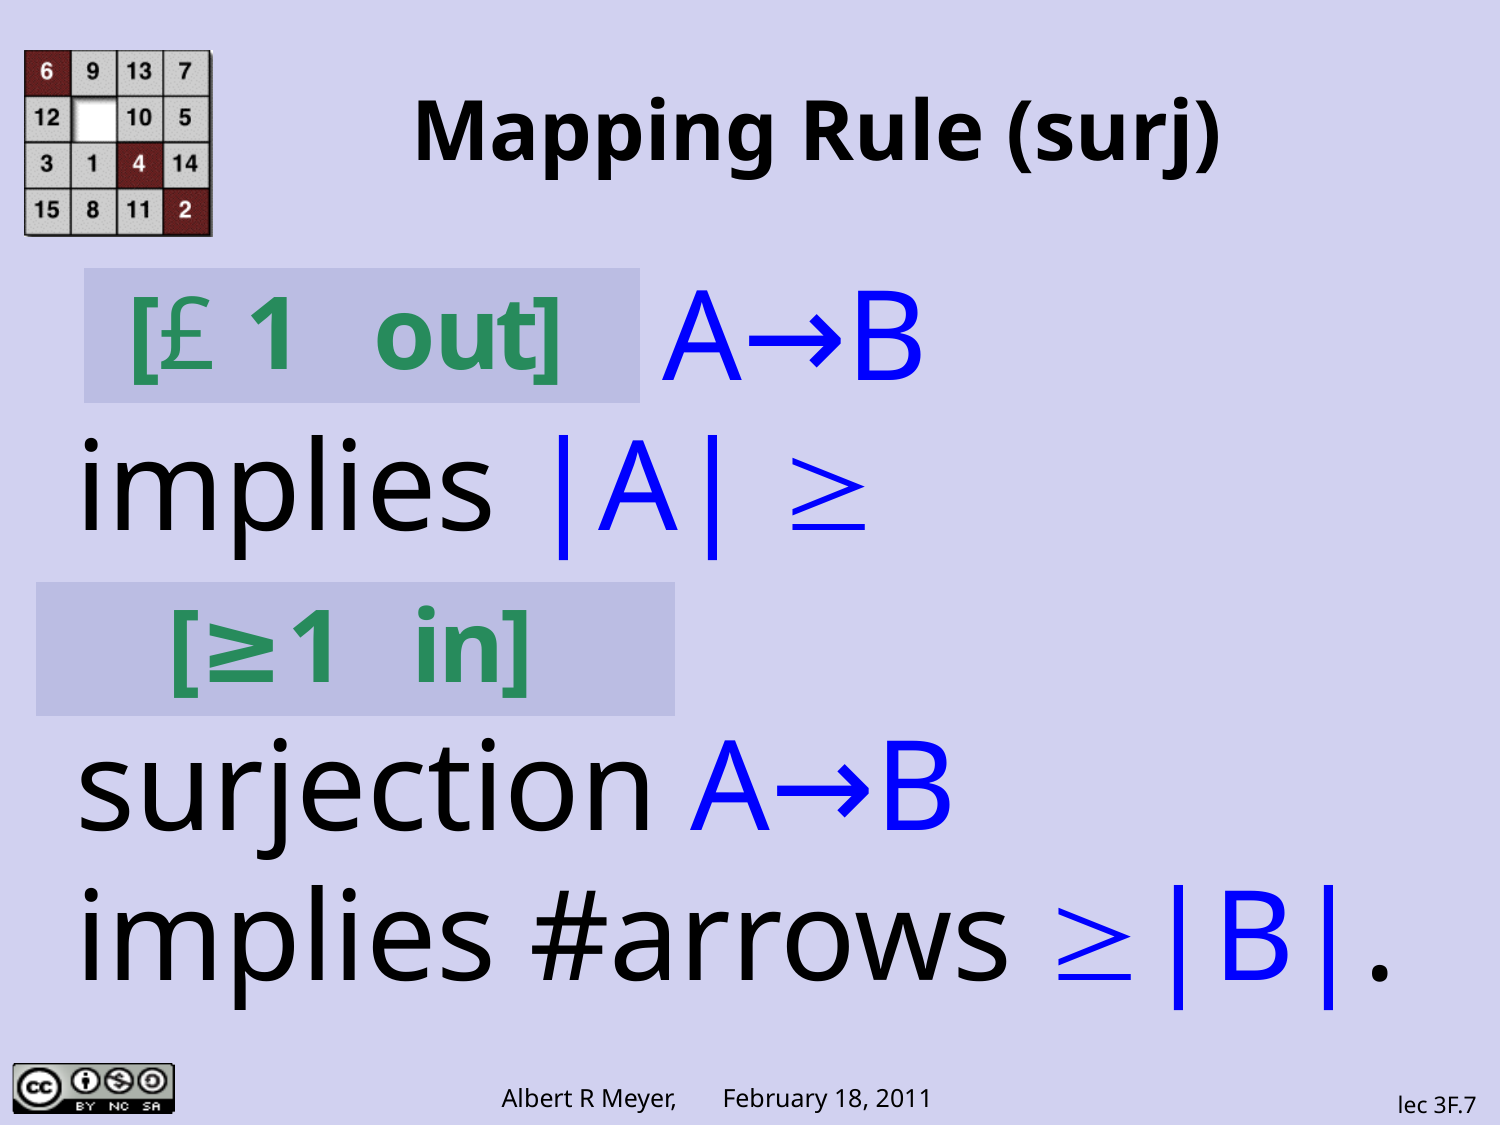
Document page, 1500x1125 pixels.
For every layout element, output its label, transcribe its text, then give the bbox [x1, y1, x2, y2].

title Mapping Rule (surj) [246, 37, 1388, 218]
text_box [84, 267, 640, 404]
text_box function: A→B implies |A| ≥ #arrows. surjection A→B implies #arrows ≥|B|. [60, 247, 1440, 1013]
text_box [35, 581, 676, 717]
picture [12, 1063, 175, 1114]
picture [24, 50, 213, 237]
